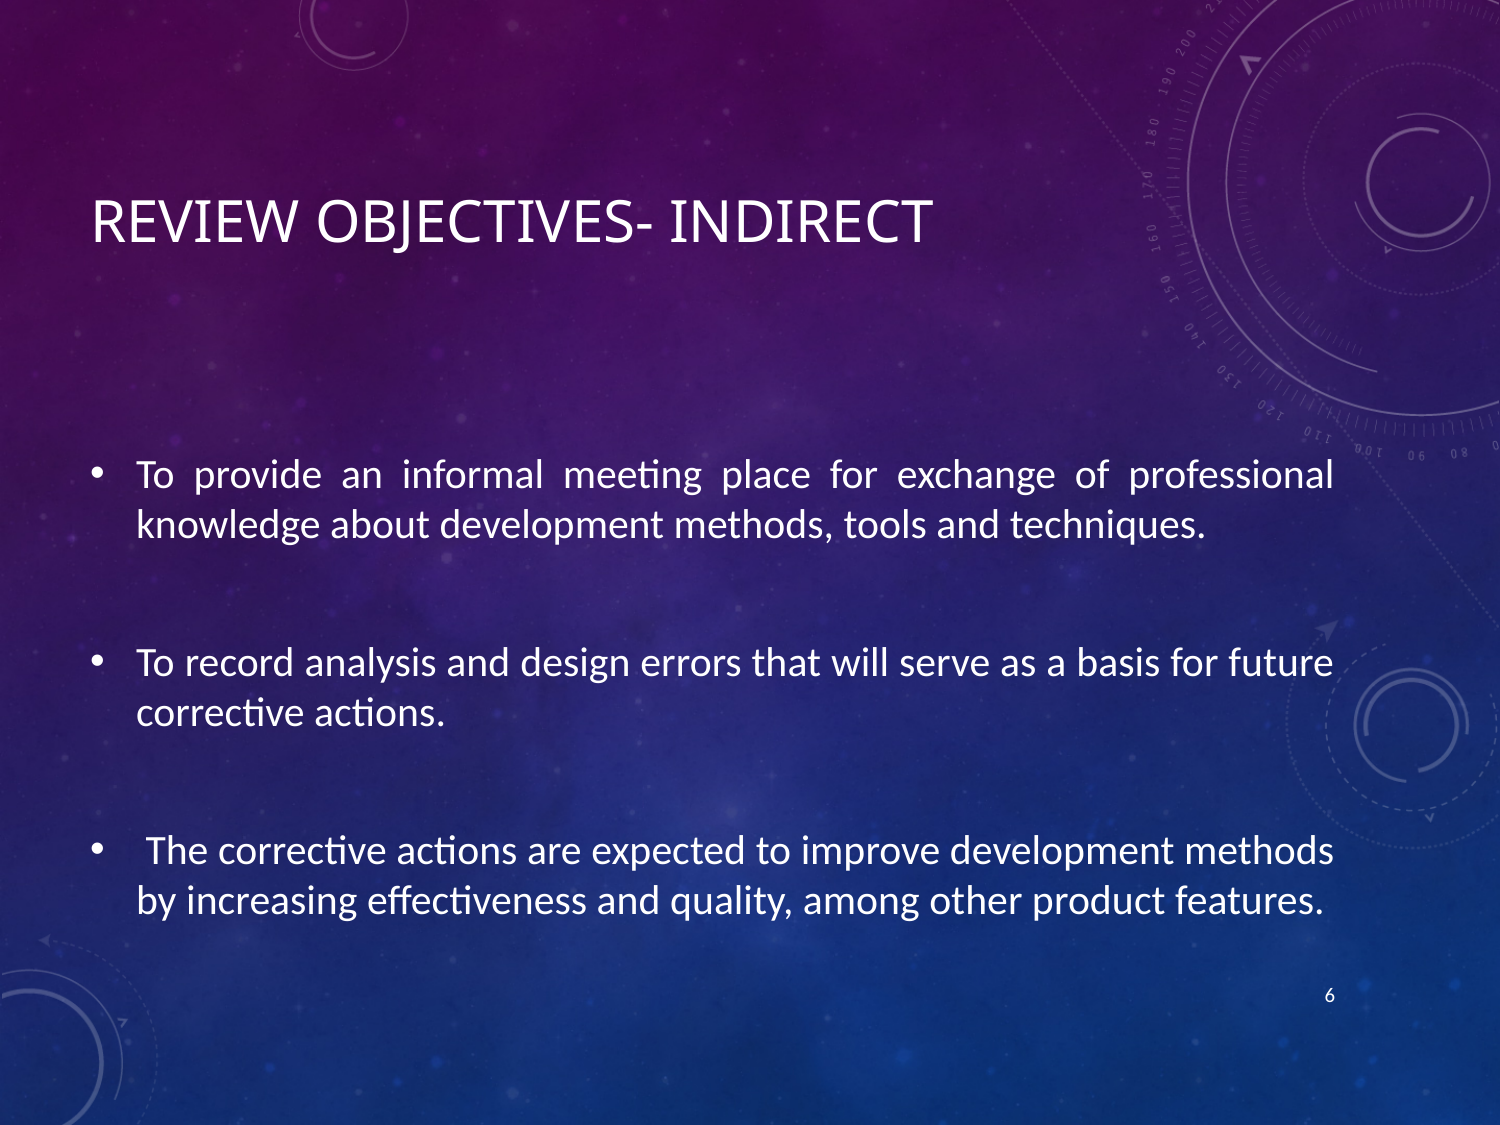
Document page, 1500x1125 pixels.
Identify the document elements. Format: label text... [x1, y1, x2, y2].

title Review objectives- Indirect [75, 99, 1350, 339]
list To provide an informal meeting place for exchange of professional knowledge about development methods, tools and techniques. To record analysis and design errors that will serve as a basis for future corrective actions. The corrective actions are expected to improve development methods by increasing effectiveness and quality, among other product features. [75, 351, 1350, 950]
picture [0, 0, 1500, 1125]
slide_number 6 [1281, 963, 1350, 1025]
